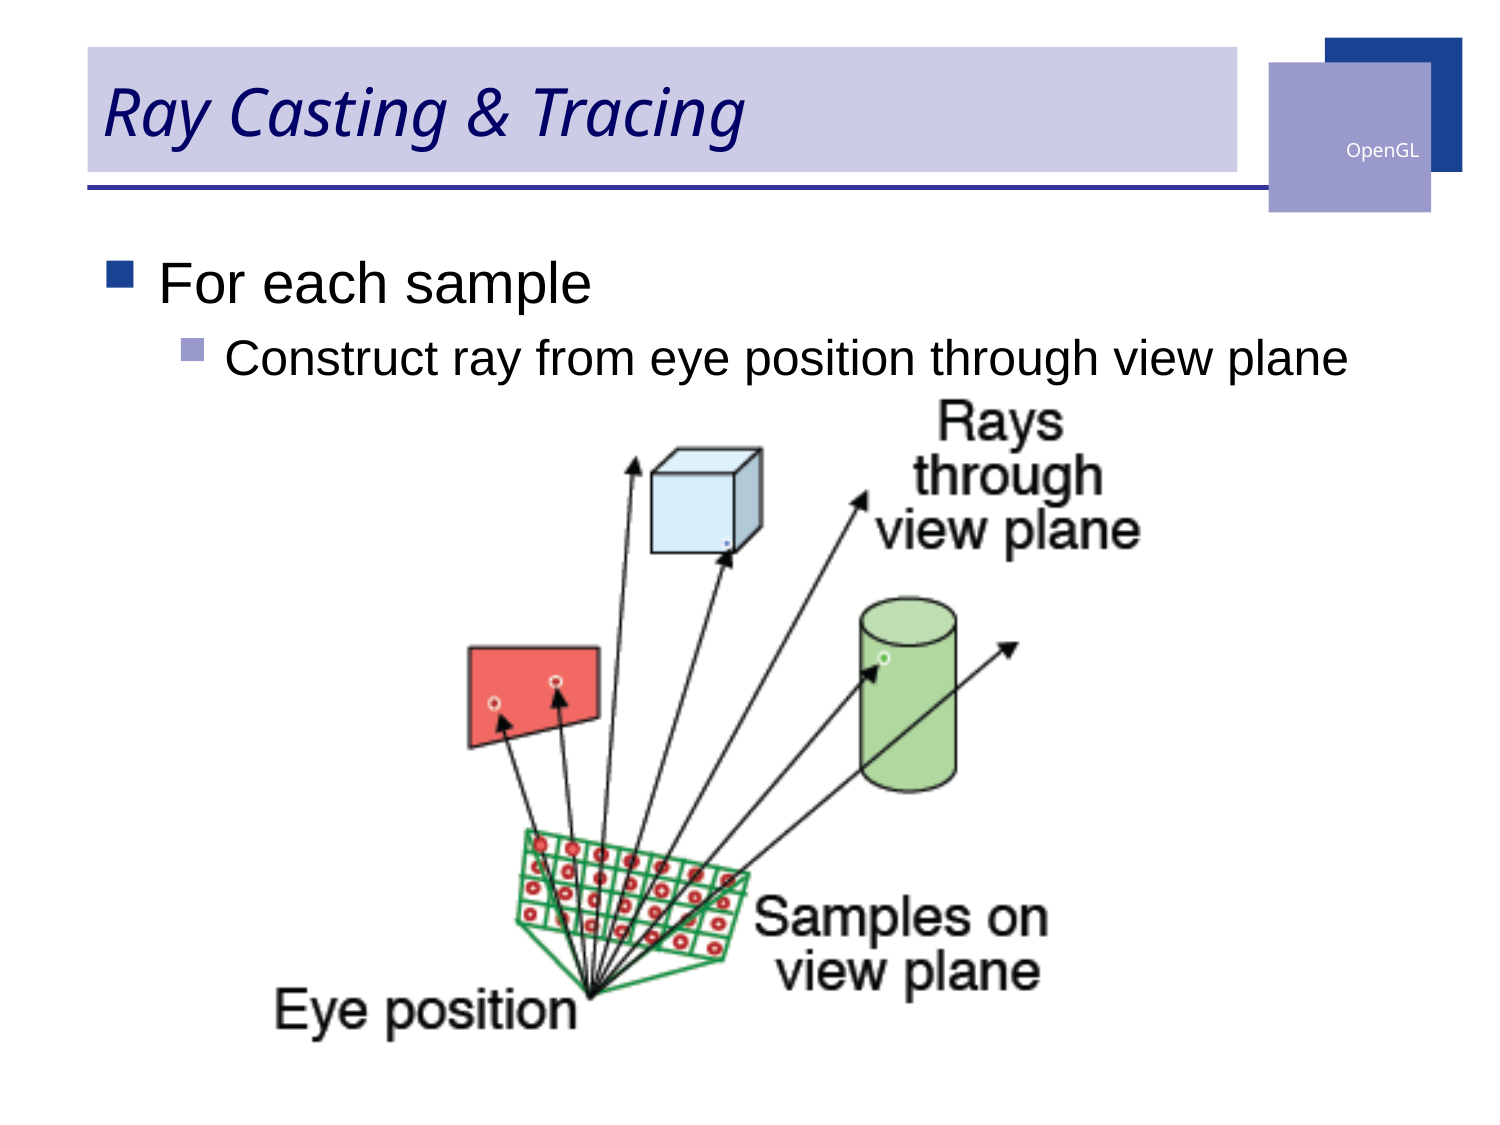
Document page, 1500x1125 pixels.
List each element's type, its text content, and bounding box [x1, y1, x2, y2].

title Ray Casting & Tracing [87, 46, 1238, 172]
picture [245, 351, 1154, 1053]
list For each sample Construct ray from eye position through view plane [87, 237, 1425, 1013]
